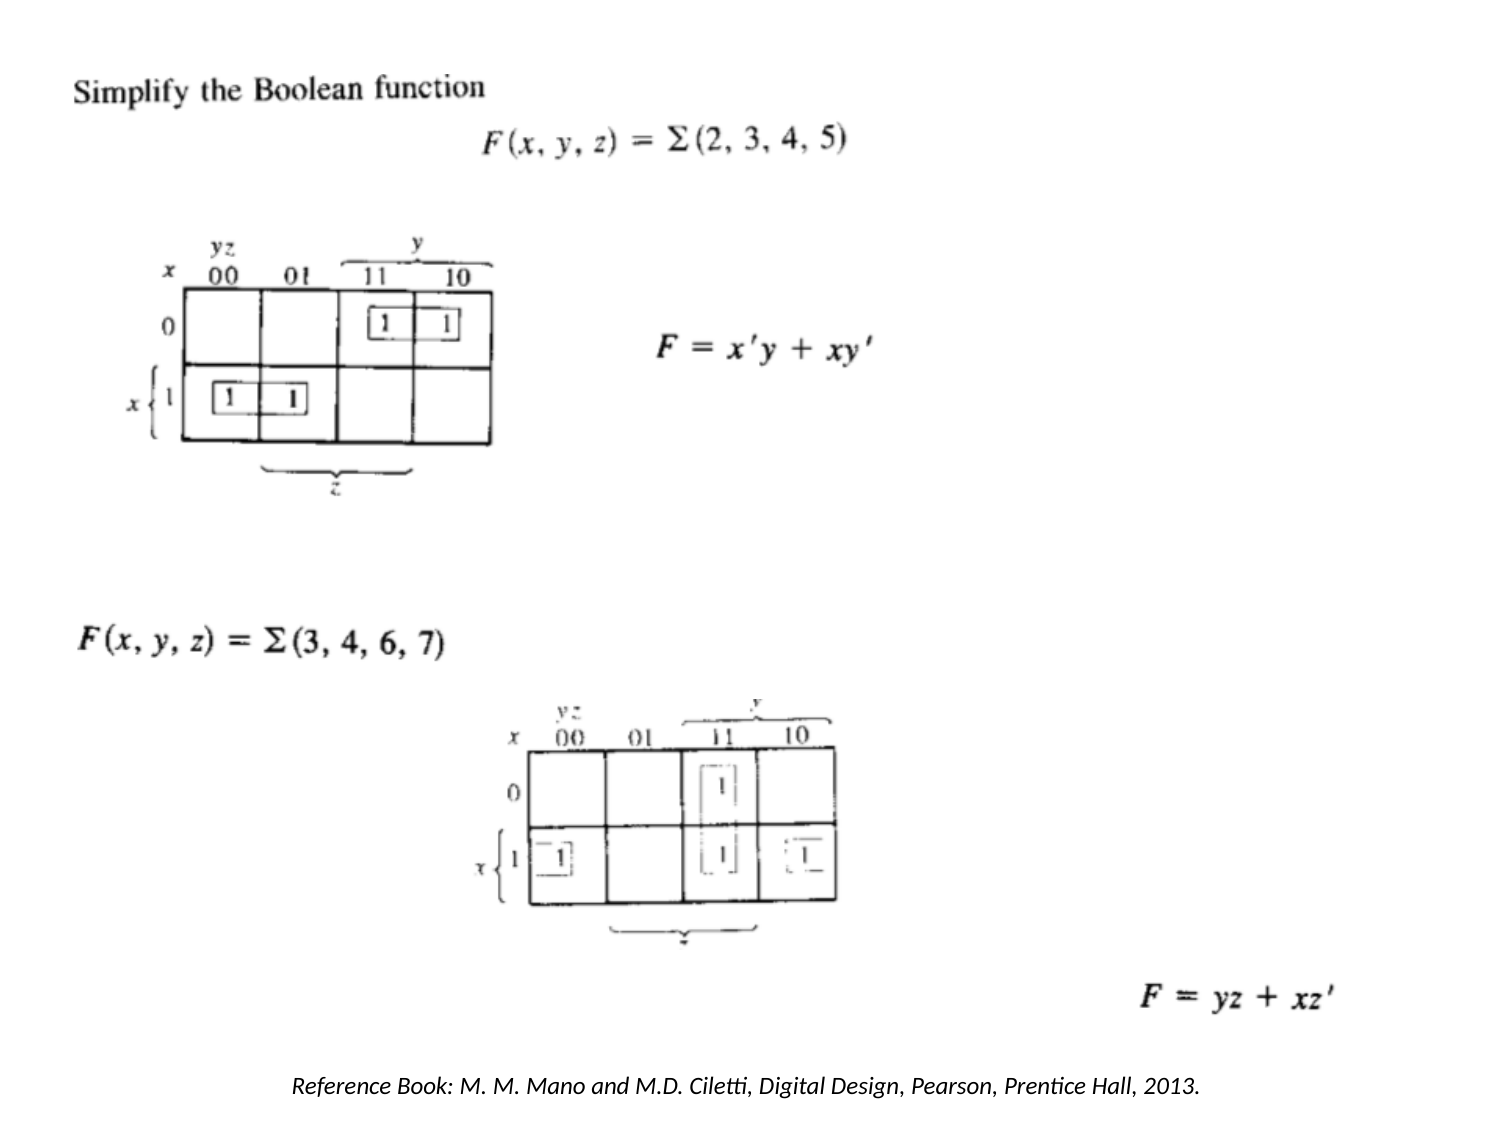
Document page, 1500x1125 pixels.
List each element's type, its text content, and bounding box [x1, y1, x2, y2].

picture [1137, 962, 1351, 1027]
picture [449, 699, 863, 951]
picture [637, 312, 890, 377]
picture [62, 599, 452, 674]
picture [62, 74, 857, 171]
picture [112, 224, 524, 504]
text_box Reference Book: M. M. Mano and M.D. Ciletti, Digital Design, Pearson, Prentice Hall, 2013. [43, 1062, 1457, 1108]
